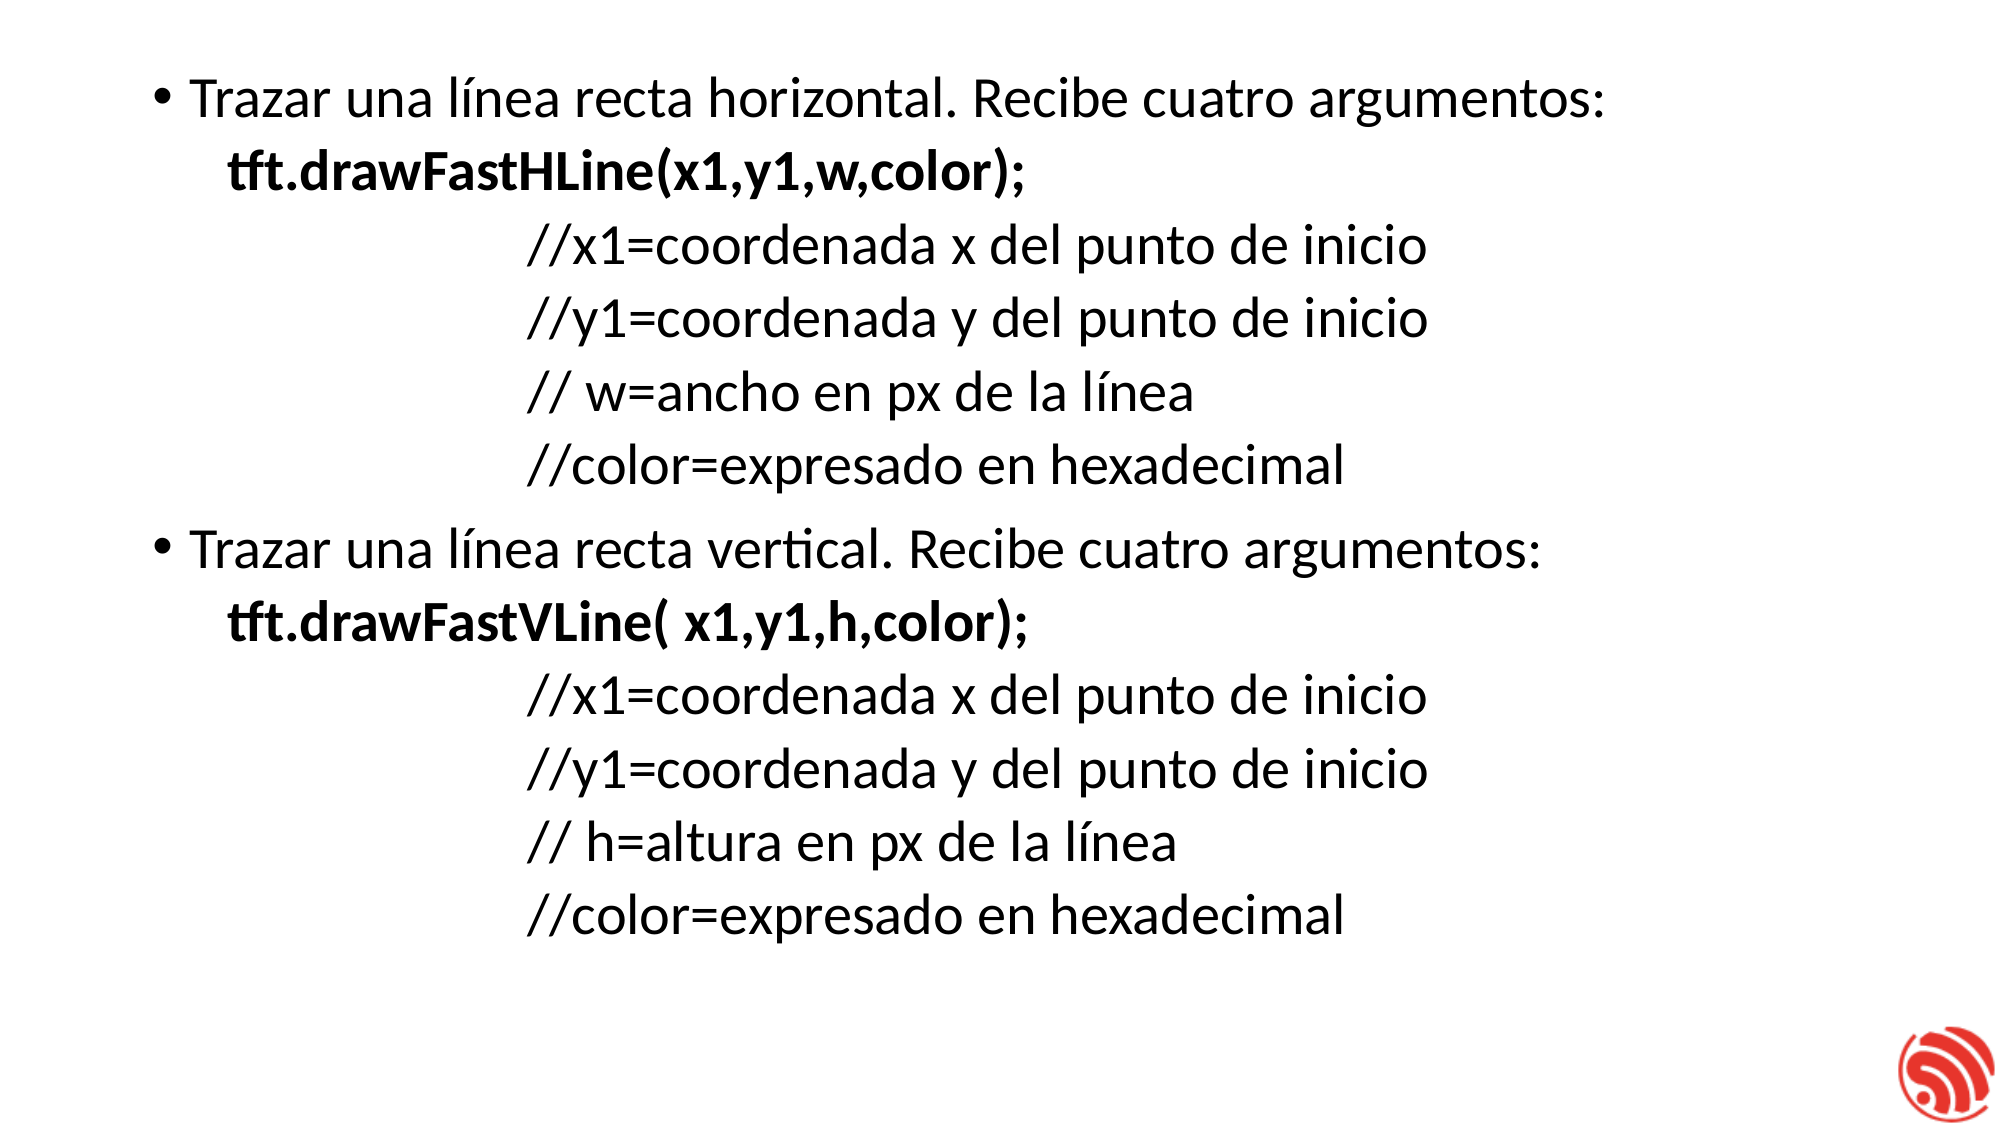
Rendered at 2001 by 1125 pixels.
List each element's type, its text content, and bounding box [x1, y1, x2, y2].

list Trazar una línea recta horizontal. Recibe cuatro argumentos: tft.drawFastHLine(x1,y1,w,color); //x1=coordenada x del punto de inicio //y1=coordenada y del punto de inicio // w=ancho en px de la línea //color=expresado en hexadecimal Trazar una línea recta vertical. Recibe cuatro argumentos: tft.drawFastVLine( x1,y1,h,color); //x1=coordenada x del punto de inicio //y1=coordenada y del punto de inicio // h=altura en px de la línea //color=expresado en hexadecimal [137, 59, 1863, 1014]
picture [1897, 1023, 1998, 1125]
